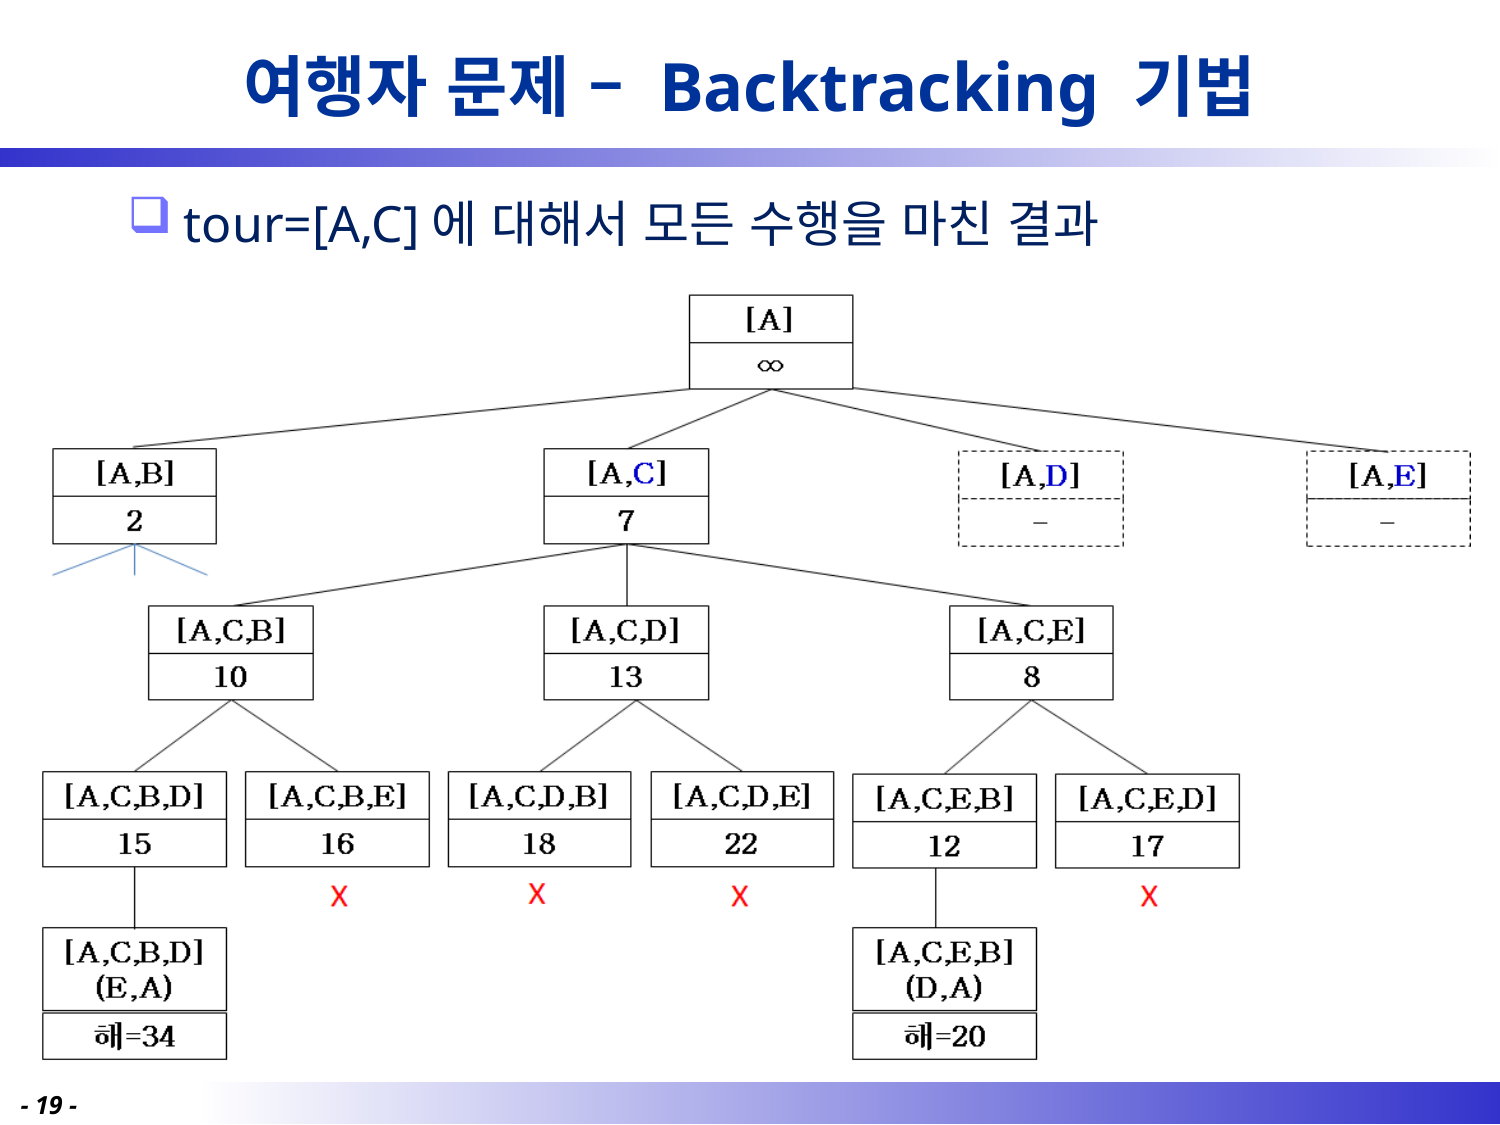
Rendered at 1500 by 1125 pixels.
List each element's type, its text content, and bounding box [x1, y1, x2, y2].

slide_number - 19 - [5, 1082, 113, 1118]
list tour=[A,C]에 대해서 모든 수행을 마친 결과 [112, 184, 1388, 290]
title 여행자 문제 – Backtracking 기법 [112, 7, 1388, 163]
picture [40, 291, 1471, 1071]
